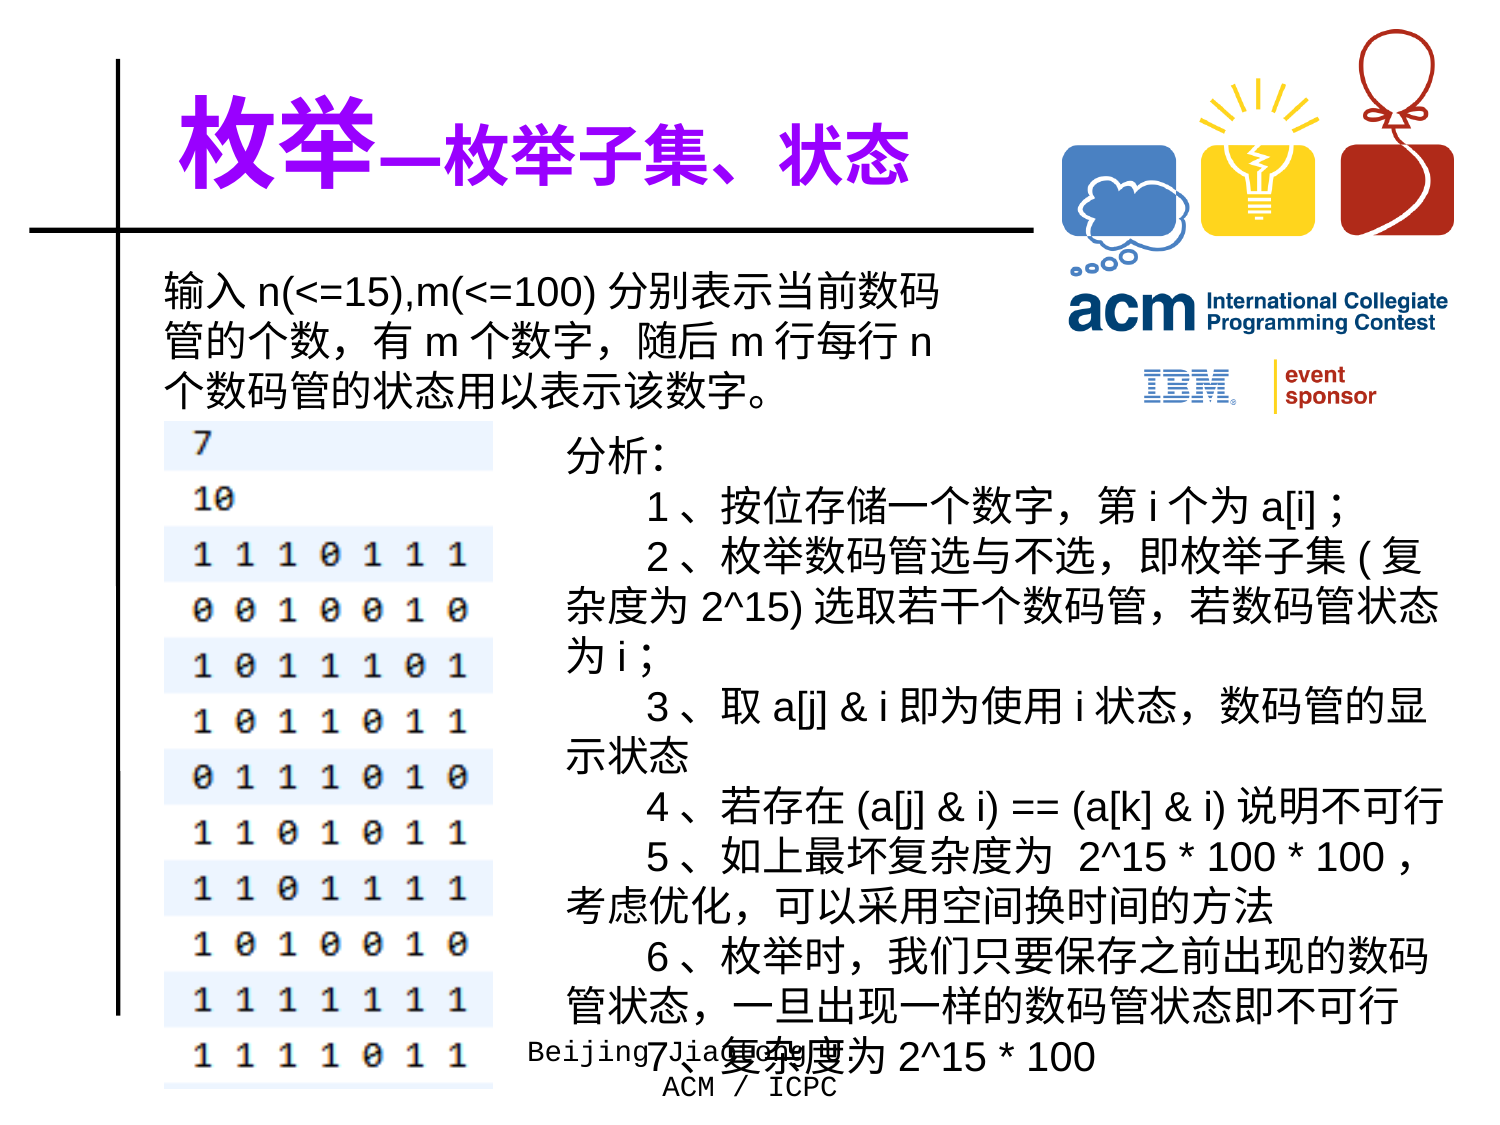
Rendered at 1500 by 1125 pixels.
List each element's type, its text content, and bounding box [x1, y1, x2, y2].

text_box 分析： 1、按位存储一个数字，第i个为a[i]； 2、枚举数码管选与不选，即枚举子集(复杂度为2^15)选取若干个数码管，若数码管状态为i； 3、取a[j] & i即为使用i状态，数码管的显示状态 4、若存在(a[j] & i) == (a[k] & i)说明不可行 5、如上最坏复杂度为 2^15 * 100 * 100，考虑优化，可以采用空间换时间的方法 6、枚举时，我们只要保存之前出现的数码管状态，一旦出现一样的数码管状态即不可行 7、复杂度为2^15 * 100 [550, 421, 1477, 1087]
subtitle 输入n(<=15),m(<=100)分别表示当前数码管的个数，有m个数字，随后m行每行n个数码管的状态用以表示该数字。 [164, 222, 961, 457]
picture [163, 421, 493, 1089]
picture [1062, 29, 1454, 414]
title 枚举—枚举子集、状态 [177, 88, 1028, 193]
